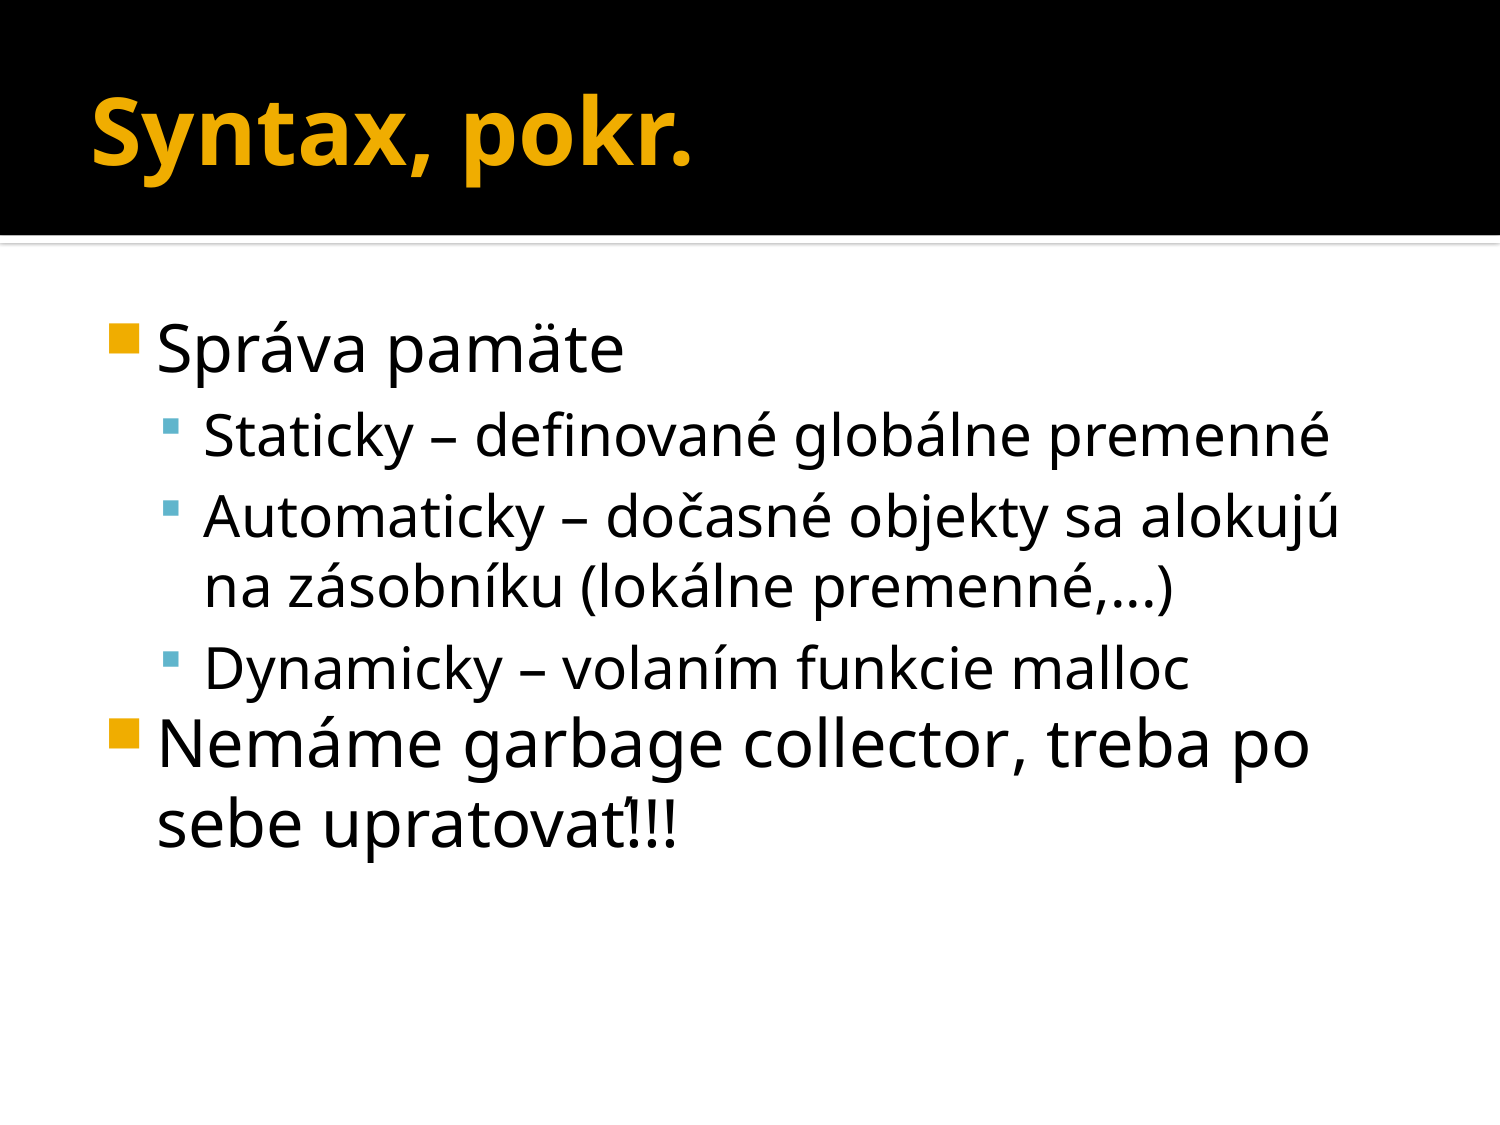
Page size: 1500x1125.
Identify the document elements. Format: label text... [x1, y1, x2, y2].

list Správa pamäte Staticky – definované globálne premenné Automaticky – dočasné objekty sa alokujú na zásobníku (lokálne premenné,...) Dynamicky – volaním funkcie malloc Nemáme garbage collector, treba po sebe upratovať!!! [75, 291, 1425, 1050]
title Syntax, pokr. [75, 25, 1425, 231]
